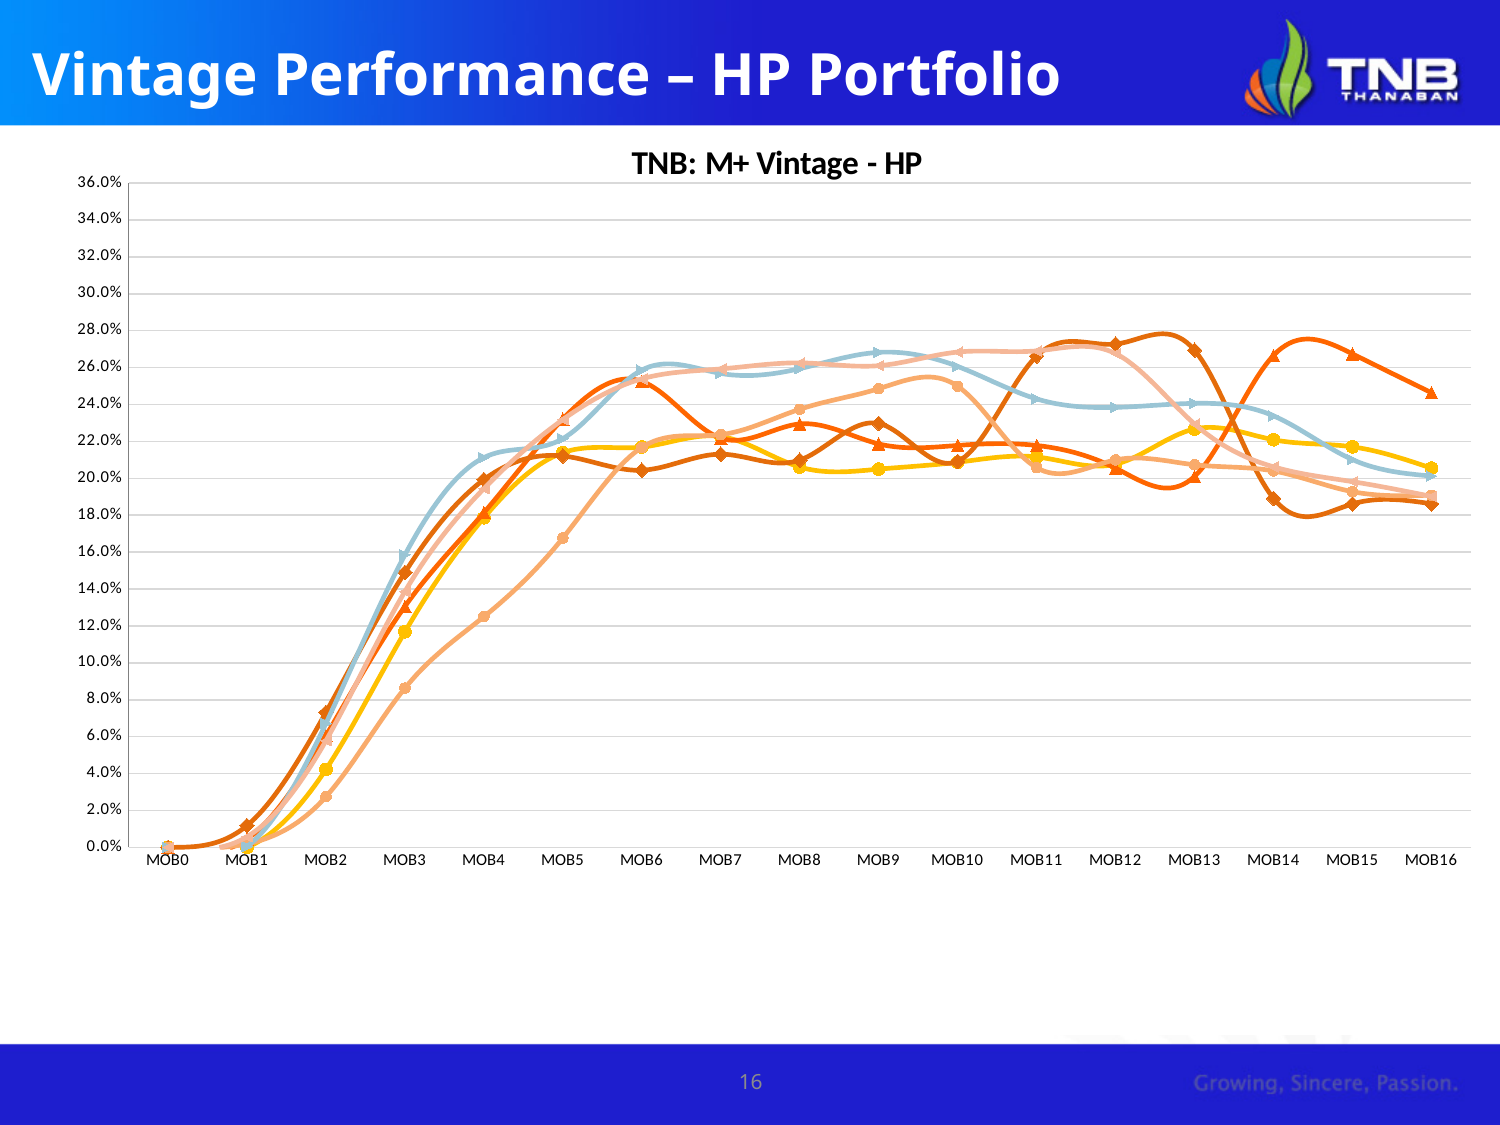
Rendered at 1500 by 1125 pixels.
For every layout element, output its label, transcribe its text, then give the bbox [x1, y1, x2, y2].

slide_number 16 [575, 1053, 926, 1114]
chart [0, 125, 1500, 1036]
title Vintage Performance – HP Portfolio [17, 18, 1196, 123]
picture [0, 0, 1500, 125]
picture [0, 1036, 1500, 1125]
